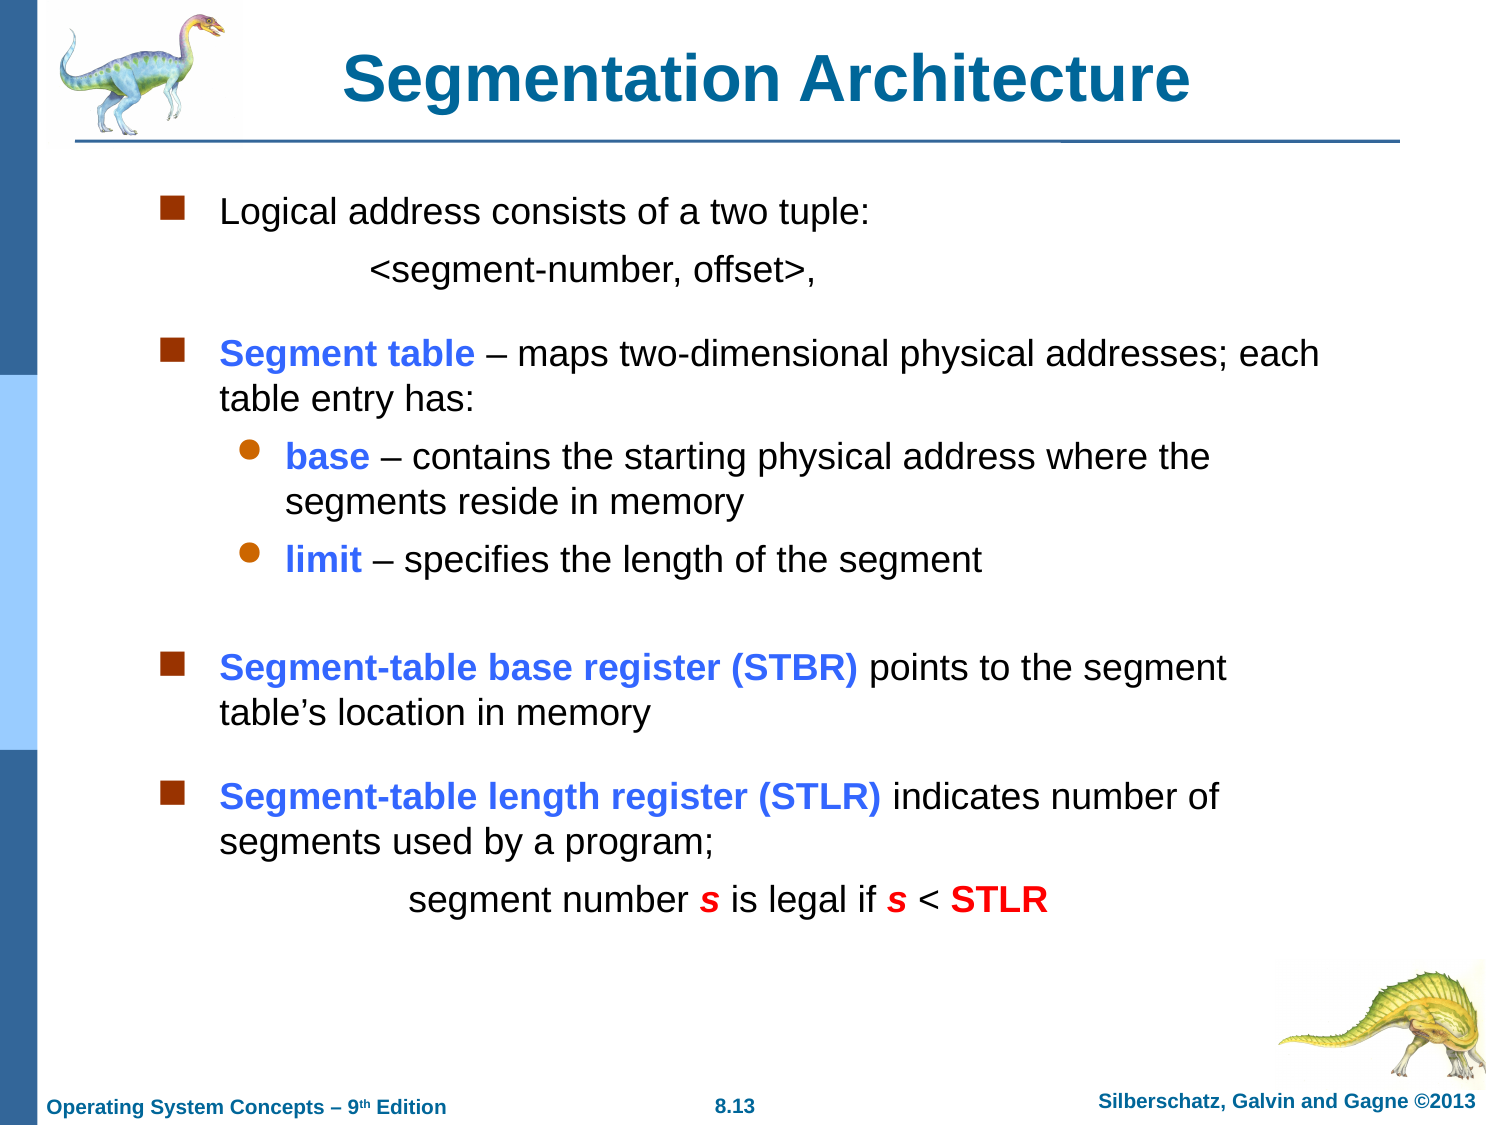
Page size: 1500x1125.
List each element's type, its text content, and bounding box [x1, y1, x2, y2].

picture [1275, 959, 1486, 1090]
title Segmentation Architecture [127, 27, 1426, 123]
picture [46, 0, 243, 149]
list Logical address consists of a two tuple: <segment-number, offset>, Segment table – maps two-dimensional physical addresses; each table entry has: base – contains the starting physical address where the segments reside in memory limit – specifies the length of the segment Segment-table base register (STBR) points to the segment table’s location in memory Segment-table length register (STLR) indicates number of segments used by a program; segment number s is legal if s < STLR [147, 179, 1338, 1009]
